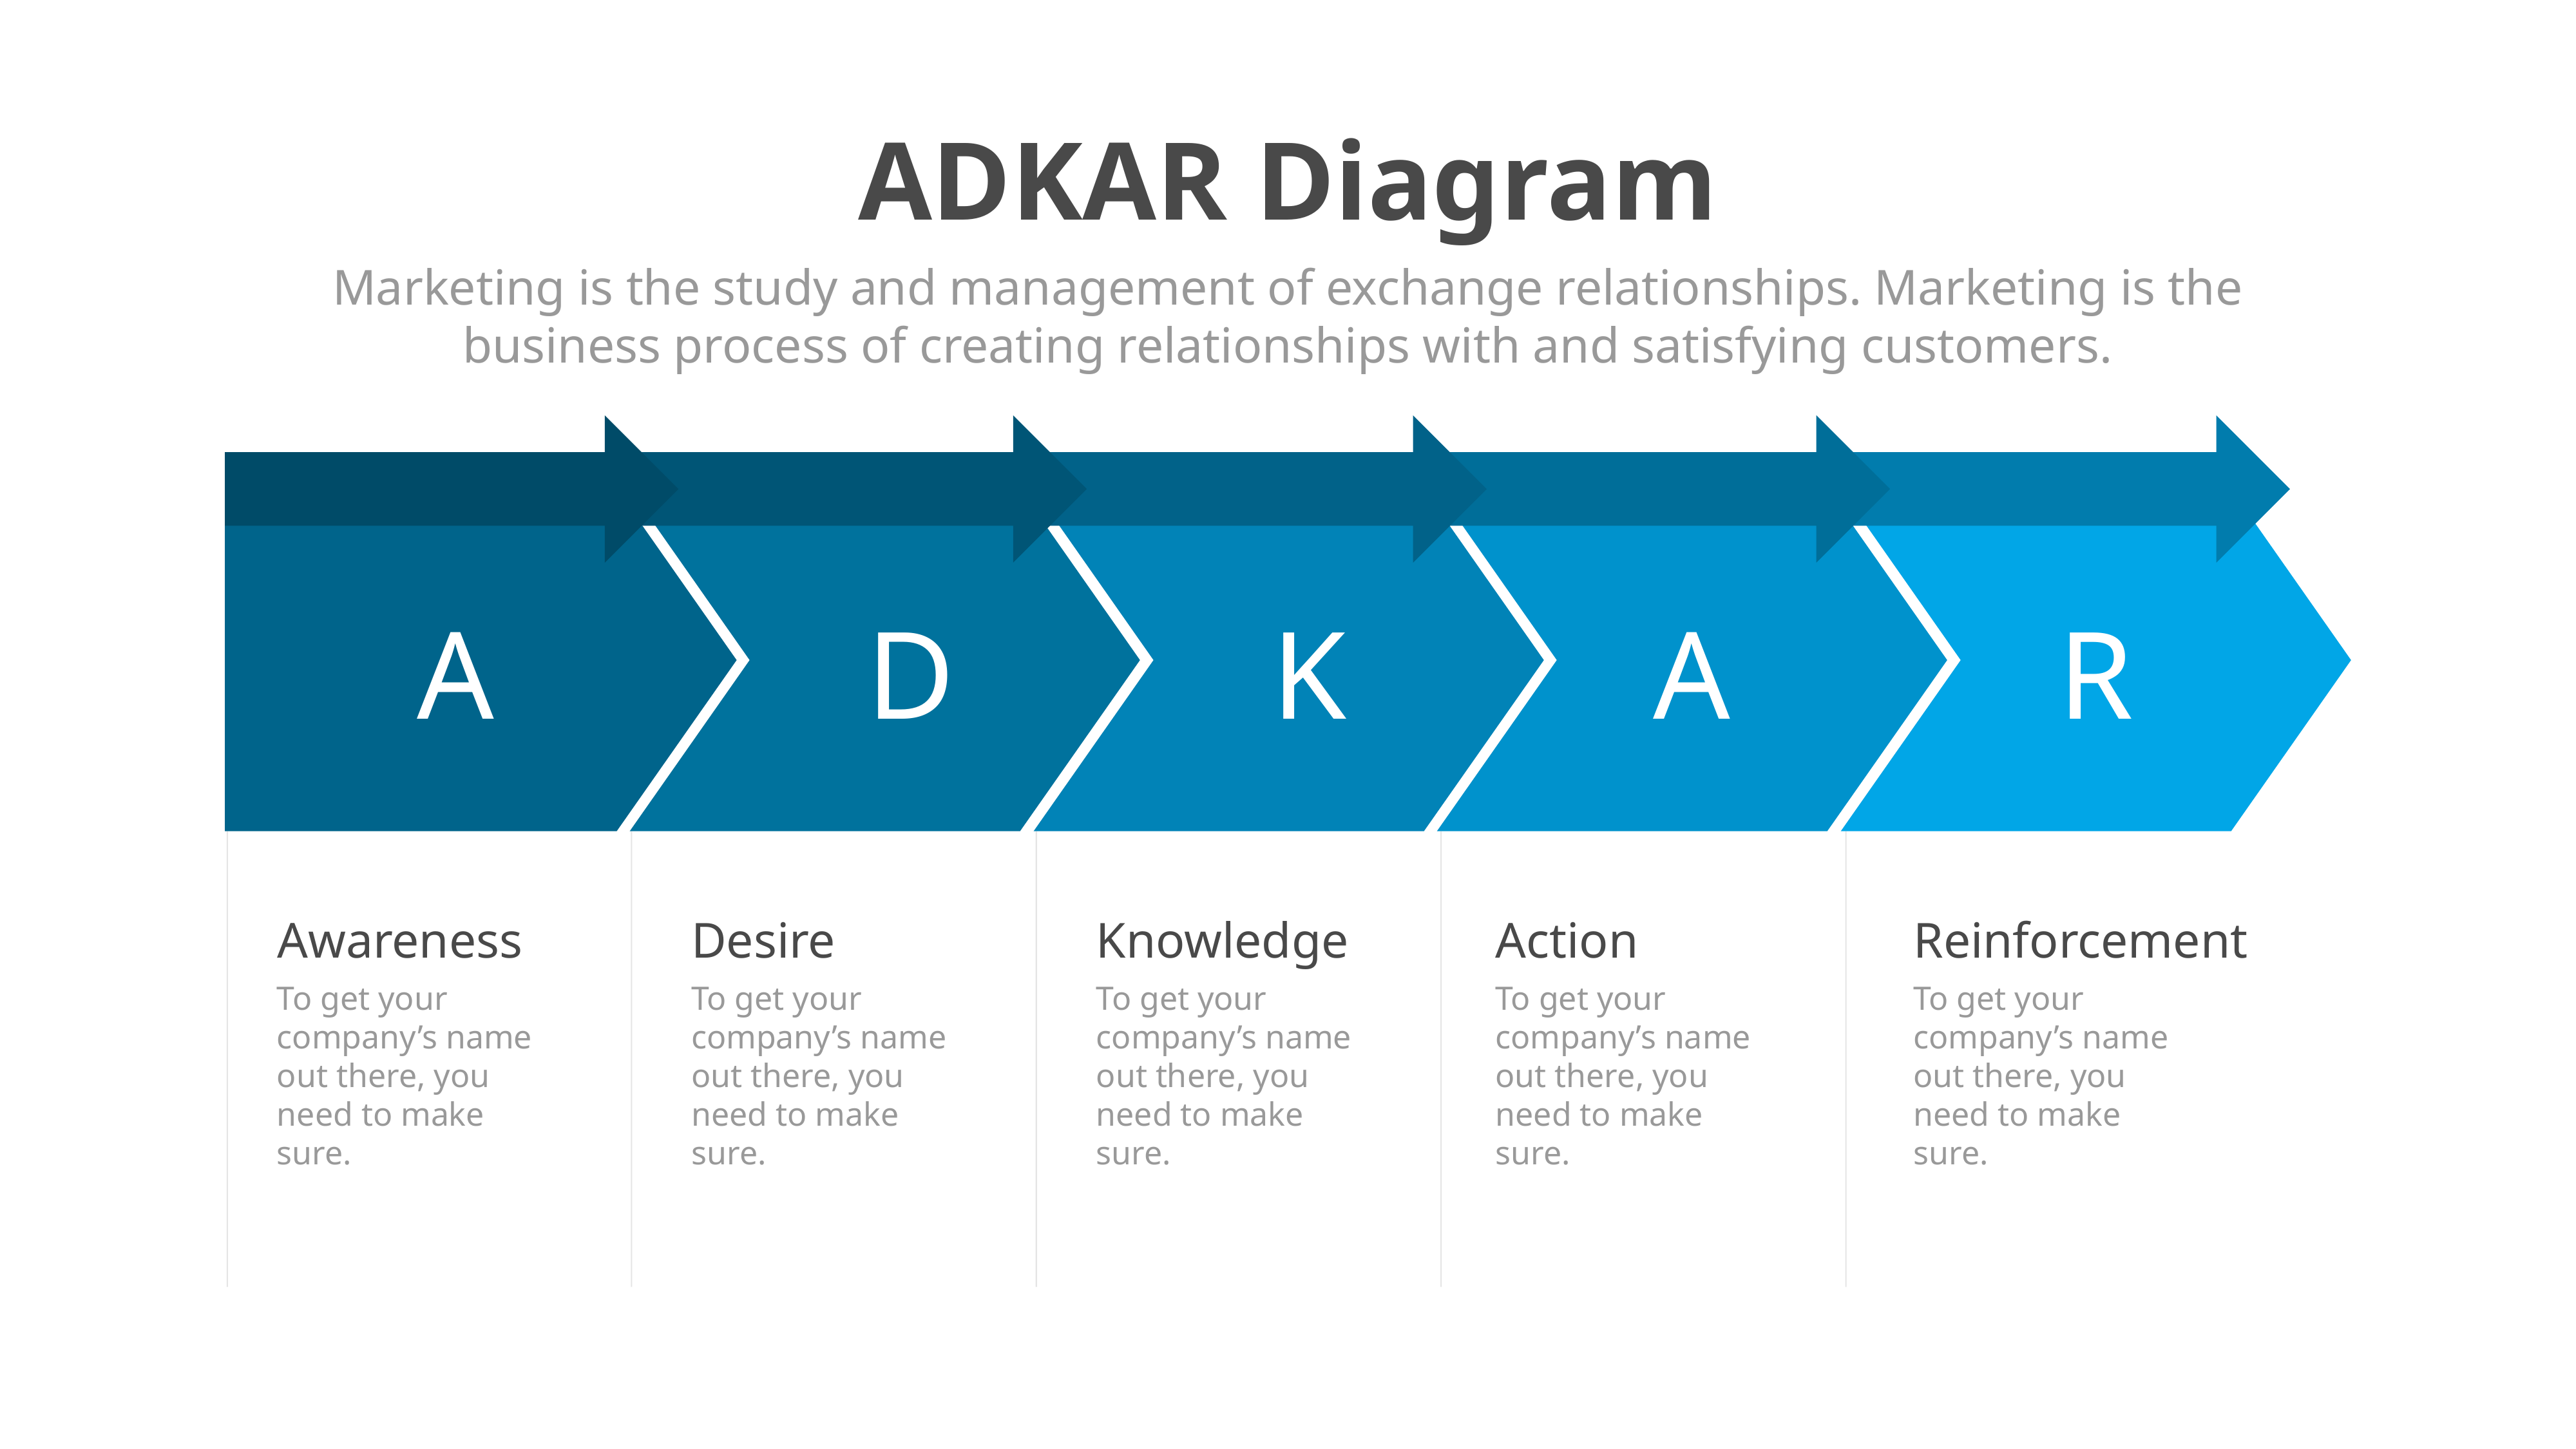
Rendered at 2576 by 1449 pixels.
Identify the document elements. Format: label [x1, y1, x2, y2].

text_box [267, 905, 583, 1140]
text_box [1903, 905, 2290, 1140]
text_box [1051, 413, 1488, 489]
text_box [1855, 413, 2291, 489]
text_box [643, 413, 1088, 489]
text_box [224, 413, 680, 527]
text_box [281, 108, 2295, 379]
text_box [1485, 905, 1801, 1140]
text_box [225, 489, 2351, 831]
text_box [1087, 905, 1402, 1140]
text_box [682, 905, 997, 1140]
text_box [1451, 413, 1891, 489]
text_box [227, 831, 1846, 1287]
